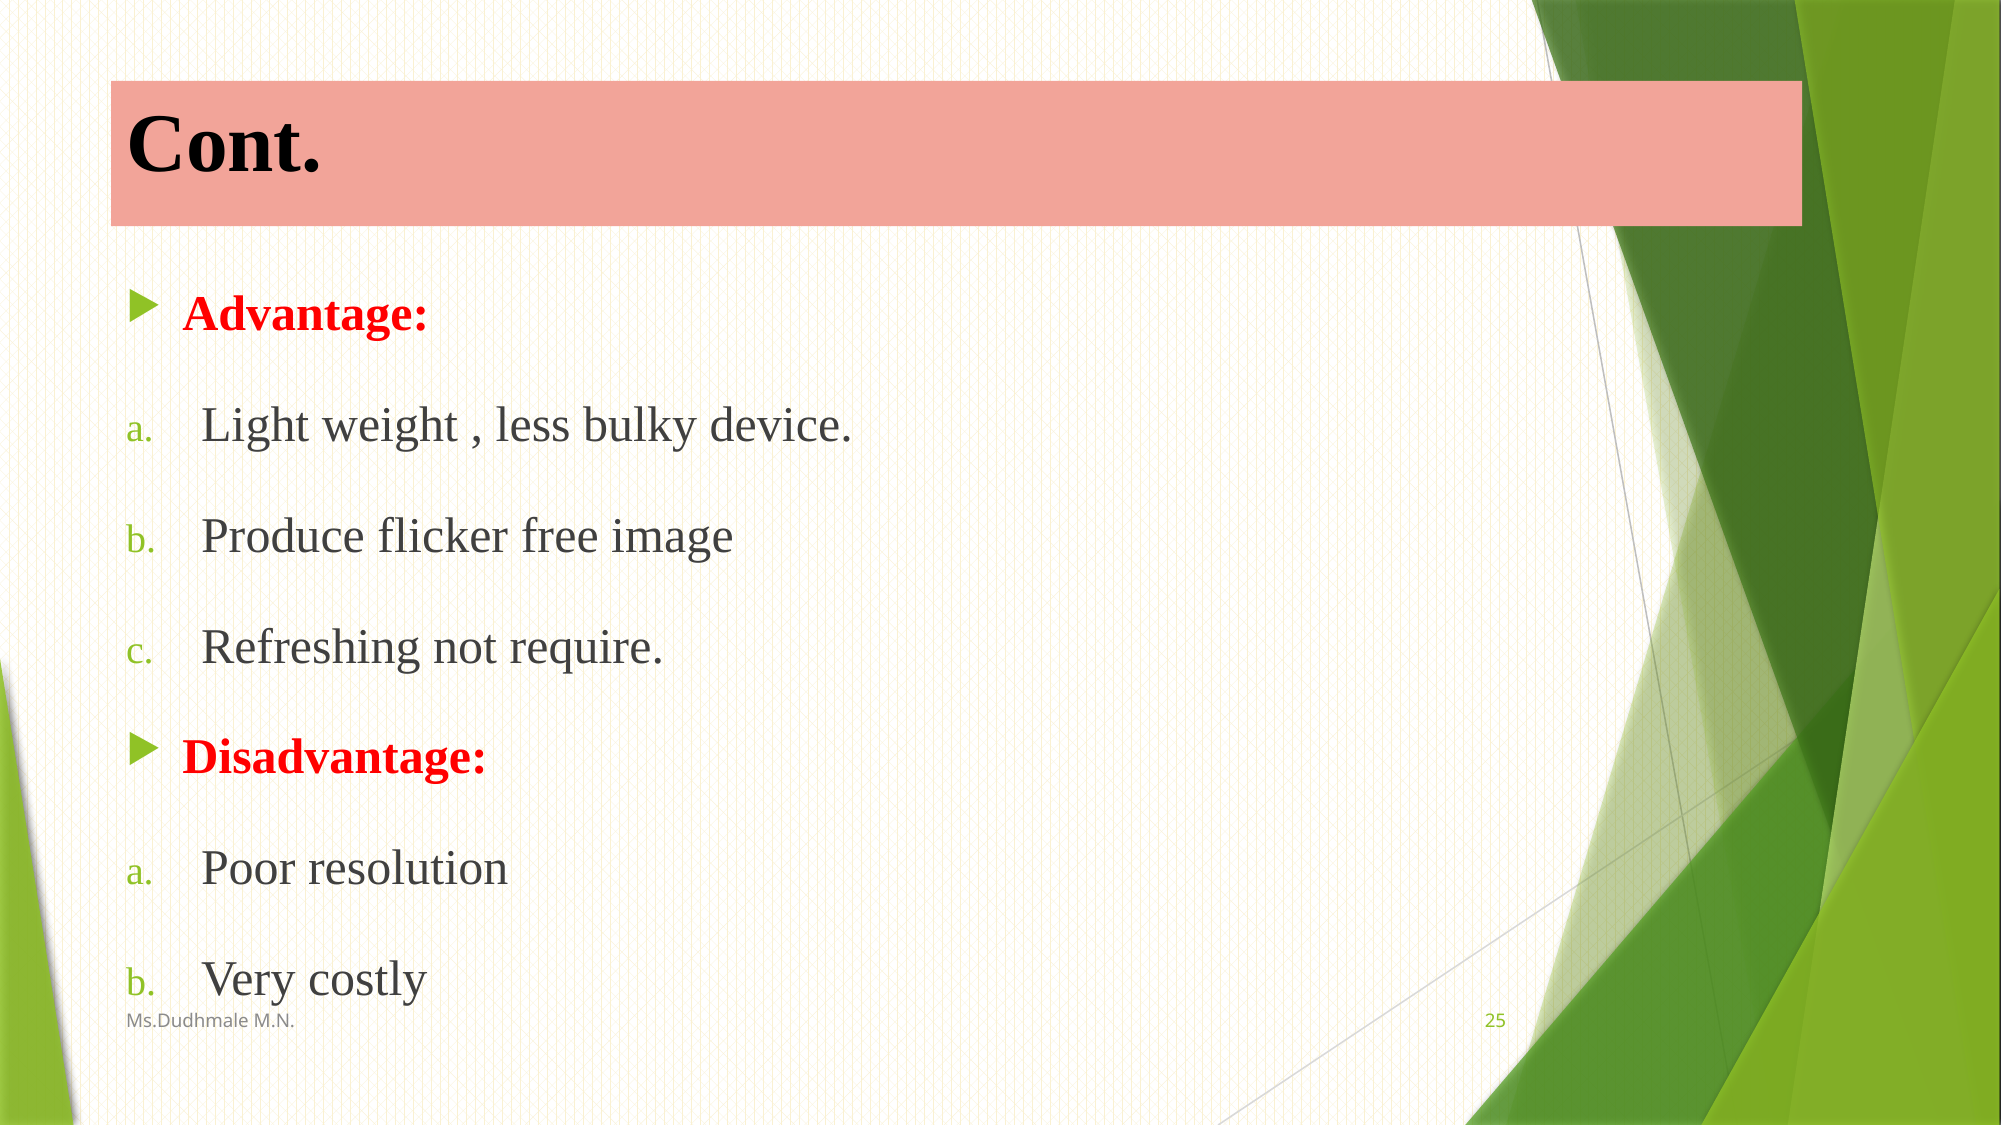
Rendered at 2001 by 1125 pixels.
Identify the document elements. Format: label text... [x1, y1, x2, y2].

footer Ms.Dudhmale M.N. [111, 991, 1145, 1051]
slide_number 25 [1409, 991, 1522, 1051]
list Advantage: Light weight , less bulky device. Produce flicker free image Refreshing not require. Disadvantage: Poor resolution Very costly [111, 243, 1803, 1103]
title Cont. [111, 80, 1803, 227]
